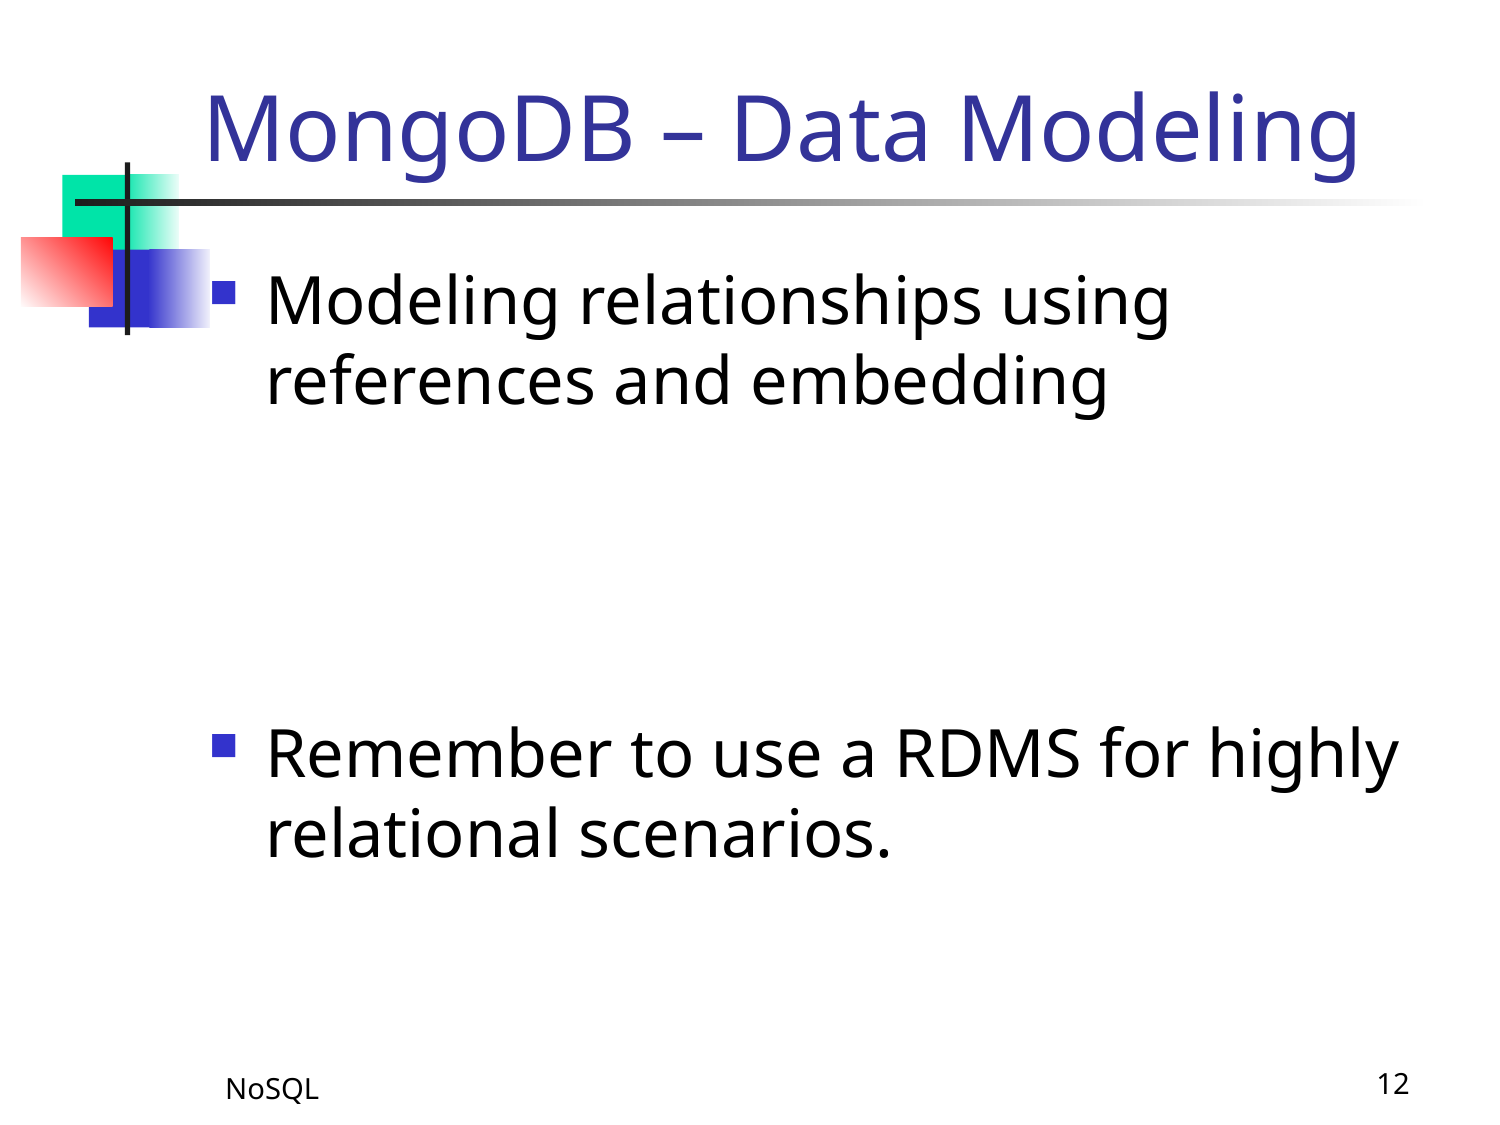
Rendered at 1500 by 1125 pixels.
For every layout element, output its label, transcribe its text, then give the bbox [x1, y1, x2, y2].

title MongoDB – Data Modeling [187, 0, 1467, 188]
footer NoSQL [209, 1037, 686, 1113]
list Modeling relationships using references and embedding Remember to use a RDMS for highly relational scenarios. [193, 249, 1470, 1007]
slide_number 12 [1112, 1037, 1426, 1113]
